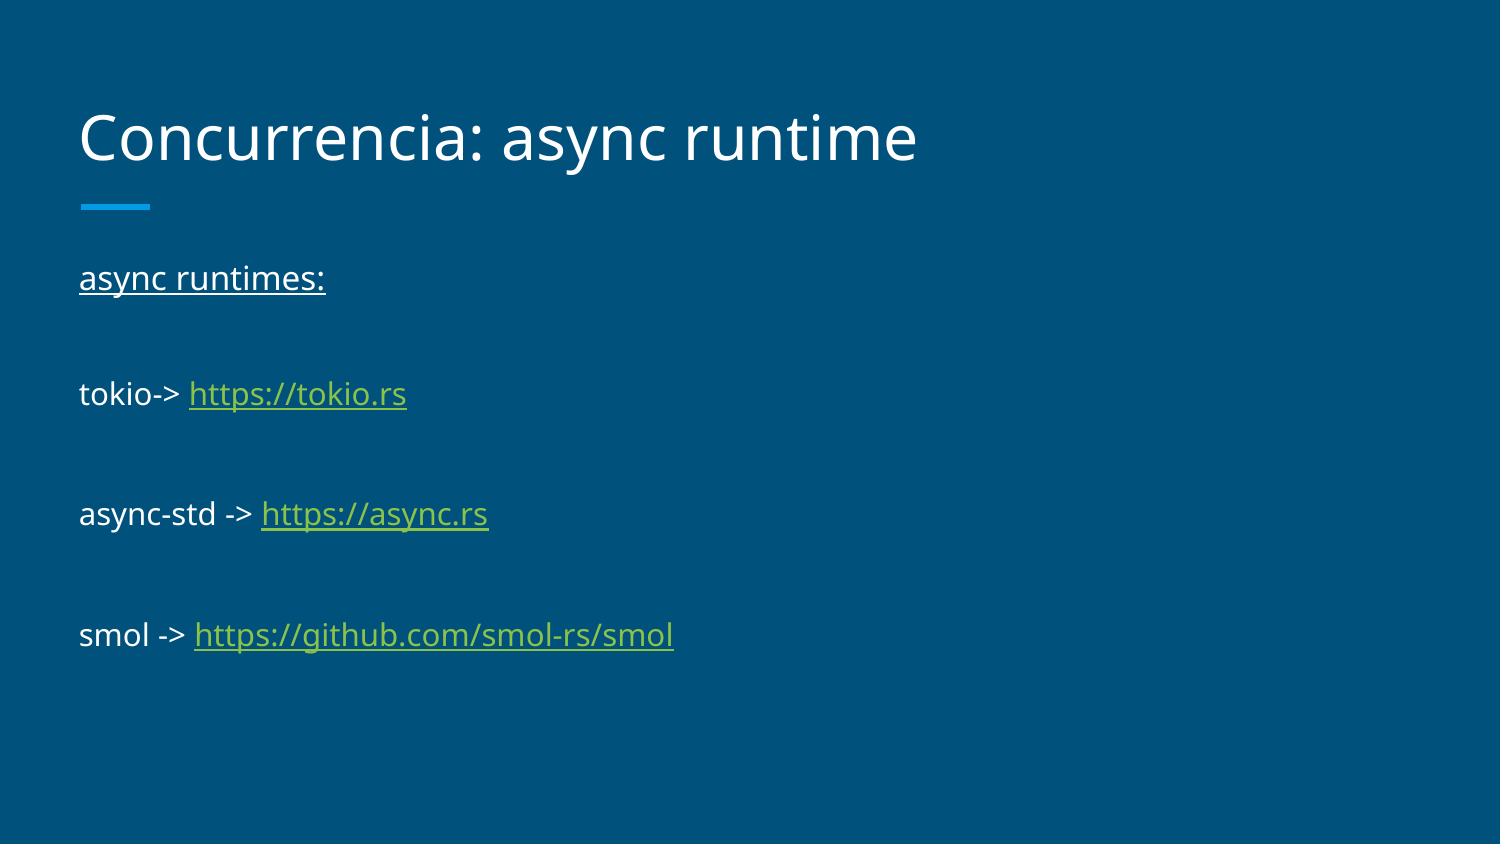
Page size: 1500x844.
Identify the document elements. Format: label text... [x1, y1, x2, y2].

title Concurrencia: async runtime [63, 75, 1437, 188]
list async runtimes: tokio-> https://tokio.rs async-std -> https://async.rs smol -> https://github.com/smol-rs/smol [63, 221, 1437, 727]
